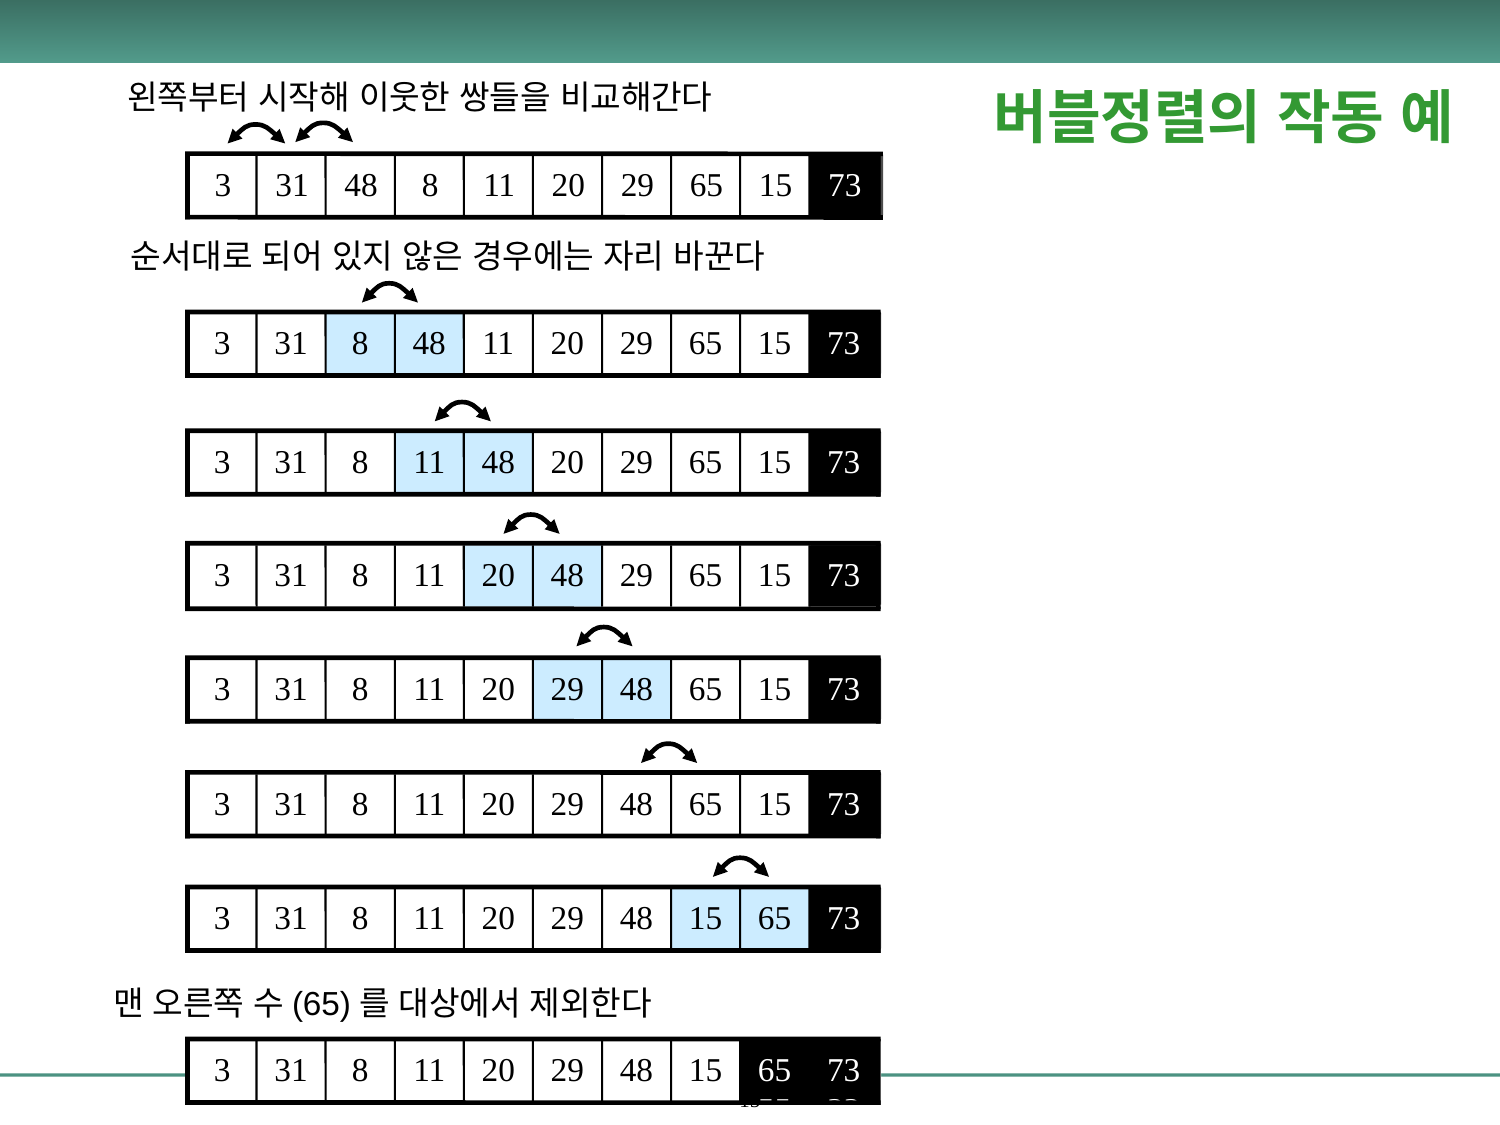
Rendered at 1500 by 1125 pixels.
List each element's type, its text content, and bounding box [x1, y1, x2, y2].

text_box 8 [326, 545, 394, 607]
text_box 20 [533, 432, 602, 494]
text_box 20 [464, 1041, 532, 1102]
text_box [810, 658, 882, 720]
text_box 31 [257, 545, 325, 607]
text_box 8 [326, 1041, 394, 1102]
text_box 65 [672, 545, 740, 607]
text_box [434, 401, 491, 422]
text_box 48 [603, 774, 671, 835]
text_box 8 [326, 889, 394, 950]
text_box 48 [395, 314, 463, 375]
text_box 29 [533, 889, 602, 950]
text_box 7333 [810, 1041, 878, 1102]
text_box 15 [741, 659, 809, 721]
text_box 순서대로 되어 있지 않은 경우에는 자리 바꾼다 [115, 228, 781, 283]
text_box 73 [810, 659, 878, 721]
text_box 29 [603, 314, 671, 375]
text_box 20 [464, 659, 532, 721]
text_box 20 [535, 155, 602, 217]
text_box [810, 544, 882, 605]
text_box 20 [533, 314, 602, 375]
text_box 31 [257, 1041, 325, 1102]
text_box 48 [603, 889, 671, 950]
text_box 3 [188, 155, 256, 217]
text_box [810, 154, 884, 216]
text_box 65 [672, 314, 740, 375]
text_box 11 [395, 659, 463, 721]
text_box 3 [188, 889, 256, 950]
text_box 왼쪽부터 시작해 이웃한 쌍들을 비교해간다 [112, 68, 729, 124]
text_box 48 [328, 155, 394, 217]
text_box 3 [188, 545, 256, 607]
text_box 73 [810, 889, 878, 950]
text_box [810, 773, 882, 834]
text_box 73 [810, 432, 878, 494]
text_box 8 [326, 774, 394, 835]
text_box 15 [743, 155, 809, 217]
text_box 11 [395, 1041, 463, 1102]
text_box 3 [188, 432, 256, 494]
text_box 31 [257, 314, 325, 375]
text_box 48 [603, 1041, 671, 1102]
text_box 8 [397, 155, 463, 217]
text_box 11 [395, 545, 463, 607]
text_box 29 [603, 432, 671, 494]
text_box 15 [741, 774, 809, 835]
text_box [295, 124, 353, 143]
text_box 29 [533, 1041, 602, 1102]
text_box [810, 431, 882, 493]
text_box 73 [810, 774, 878, 835]
text_box [361, 283, 418, 303]
text_box 73 [810, 545, 878, 607]
text_box 73 [810, 314, 878, 375]
text_box 65 [741, 889, 809, 950]
text_box 73 [812, 155, 878, 217]
text_box [641, 743, 698, 763]
text_box 11 [395, 432, 463, 494]
text_box 20 [464, 774, 532, 835]
text_box 65 [674, 155, 740, 217]
text_box 31 [257, 889, 325, 950]
text_box [576, 626, 633, 647]
text_box [810, 888, 882, 949]
text_box 3 [188, 314, 256, 375]
text_box 31 [257, 432, 325, 494]
text_box 11 [464, 314, 532, 375]
text_box 3 [188, 1041, 256, 1102]
text_box 29 [603, 545, 671, 607]
text_box 65 [672, 774, 740, 835]
text_box 버블정렬의 작동 예 [947, 50, 1500, 182]
text_box 65 [672, 659, 740, 721]
text_box 3 [188, 774, 256, 835]
text_box 29 [605, 155, 671, 217]
text_box 15 [741, 545, 809, 607]
text_box 29 [533, 774, 602, 835]
text_box [503, 514, 560, 534]
text_box 11 [466, 155, 532, 217]
text_box 20 [464, 545, 532, 607]
text_box 15 [672, 889, 740, 950]
text_box 맨 오른쪽 수(65)를 대상에서 제외한다 [98, 974, 668, 1030]
text_box 65 [672, 432, 740, 494]
text_box 11 [395, 889, 463, 950]
text_box 29 [533, 659, 602, 721]
text_box 48 [603, 659, 671, 721]
text_box 31 [259, 155, 325, 217]
text_box [227, 124, 286, 144]
text_box 15 [672, 1041, 740, 1102]
text_box 11 [395, 774, 463, 835]
text_box 31 [257, 774, 325, 835]
text_box 20 [464, 889, 532, 950]
text_box 31 [257, 659, 325, 721]
text_box [810, 1040, 882, 1101]
text_box 8 [326, 314, 394, 375]
text_box 6555 [741, 1041, 809, 1102]
text_box 15 [741, 432, 809, 494]
text_box [712, 857, 769, 877]
text_box 3 [188, 659, 256, 721]
text_box 15 [741, 314, 809, 375]
text_box [810, 312, 882, 374]
text_box 48 [464, 432, 532, 494]
text_box 48 [533, 545, 602, 607]
text_box 8 [326, 659, 394, 721]
text_box 8 [326, 432, 394, 494]
